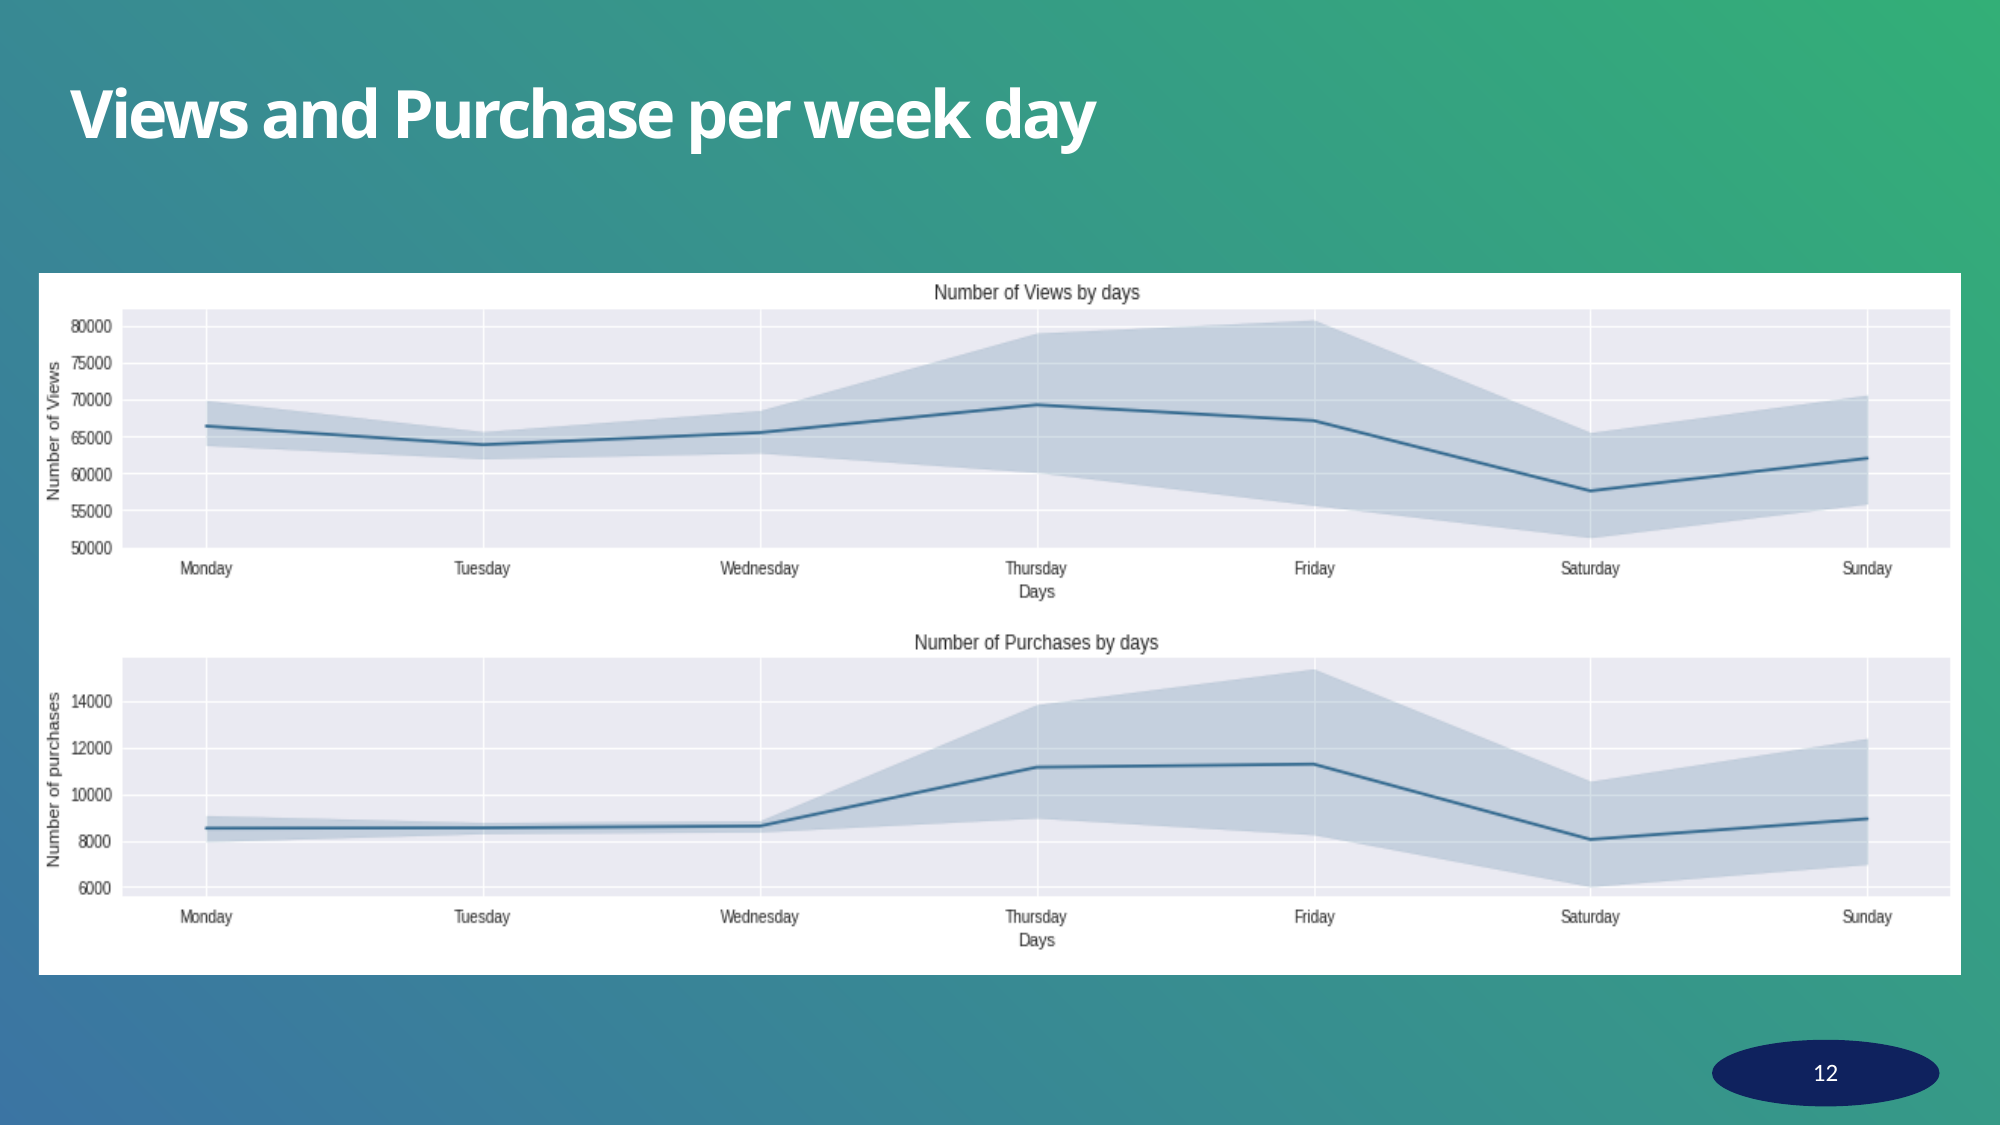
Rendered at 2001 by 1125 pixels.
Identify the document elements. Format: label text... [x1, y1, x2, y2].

picture [38, 273, 1961, 975]
text_box 12 [1712, 1039, 1940, 1107]
title Views and Purchase per week day [70, 70, 1930, 163]
